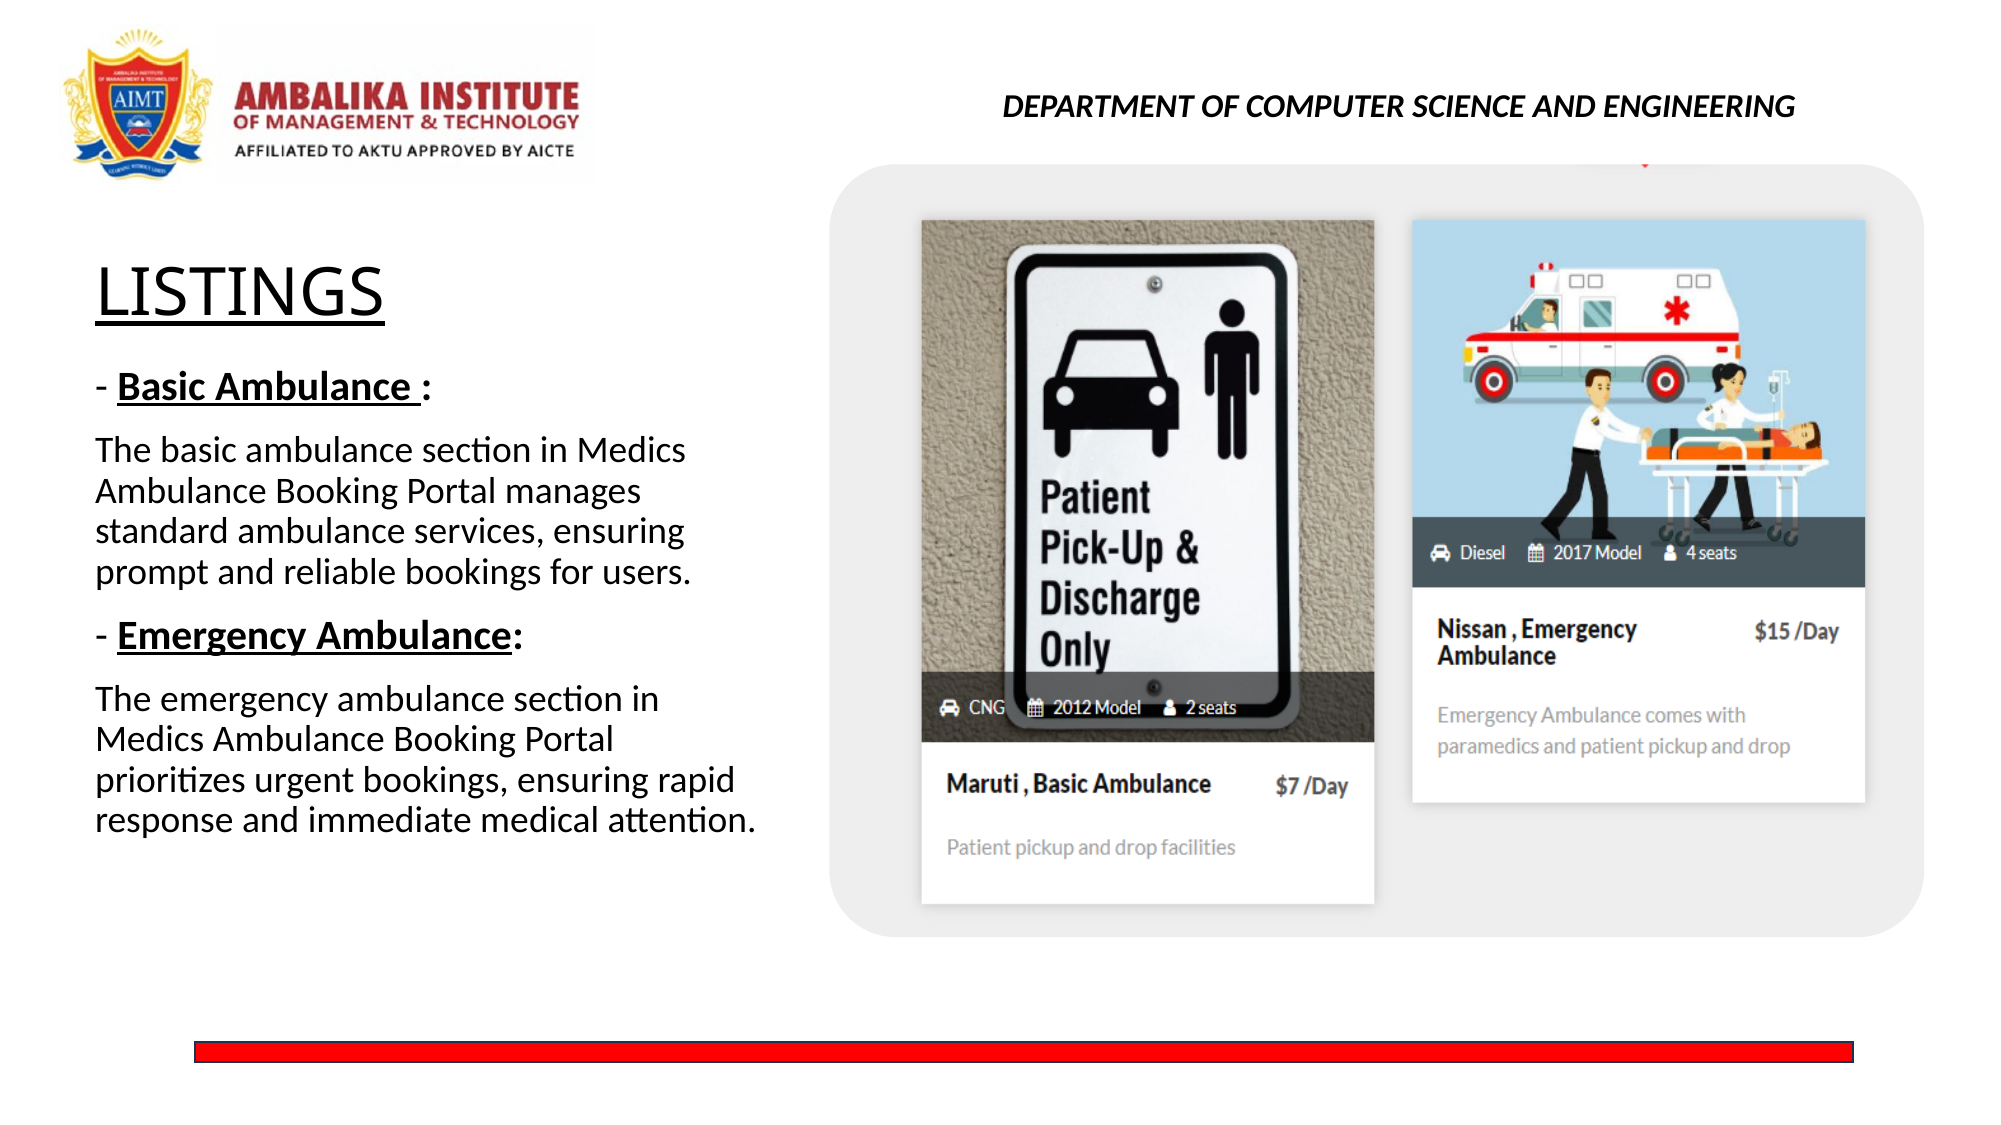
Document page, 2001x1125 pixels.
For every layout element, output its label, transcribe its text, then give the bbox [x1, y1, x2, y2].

text_box [194, 1041, 1854, 1063]
list - Basic Ambulance : The basic ambulance section in Medics Ambulance Booking Portal manages standard ambulance services, ensuring prompt and reliable bookings for users. - Emergency Ambulance: The emergency ambulance section in Medics Ambulance Booking Portal prioritizes urgent bookings, ensuring rapid response and immediate medical attention. [80, 357, 783, 938]
picture [59, 24, 596, 185]
title LISTINGS [80, 238, 783, 338]
text_box DEPARTMENT OF COMPUTER SCIENCE AND ENGINEERING [878, 76, 1854, 132]
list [829, 164, 1925, 938]
